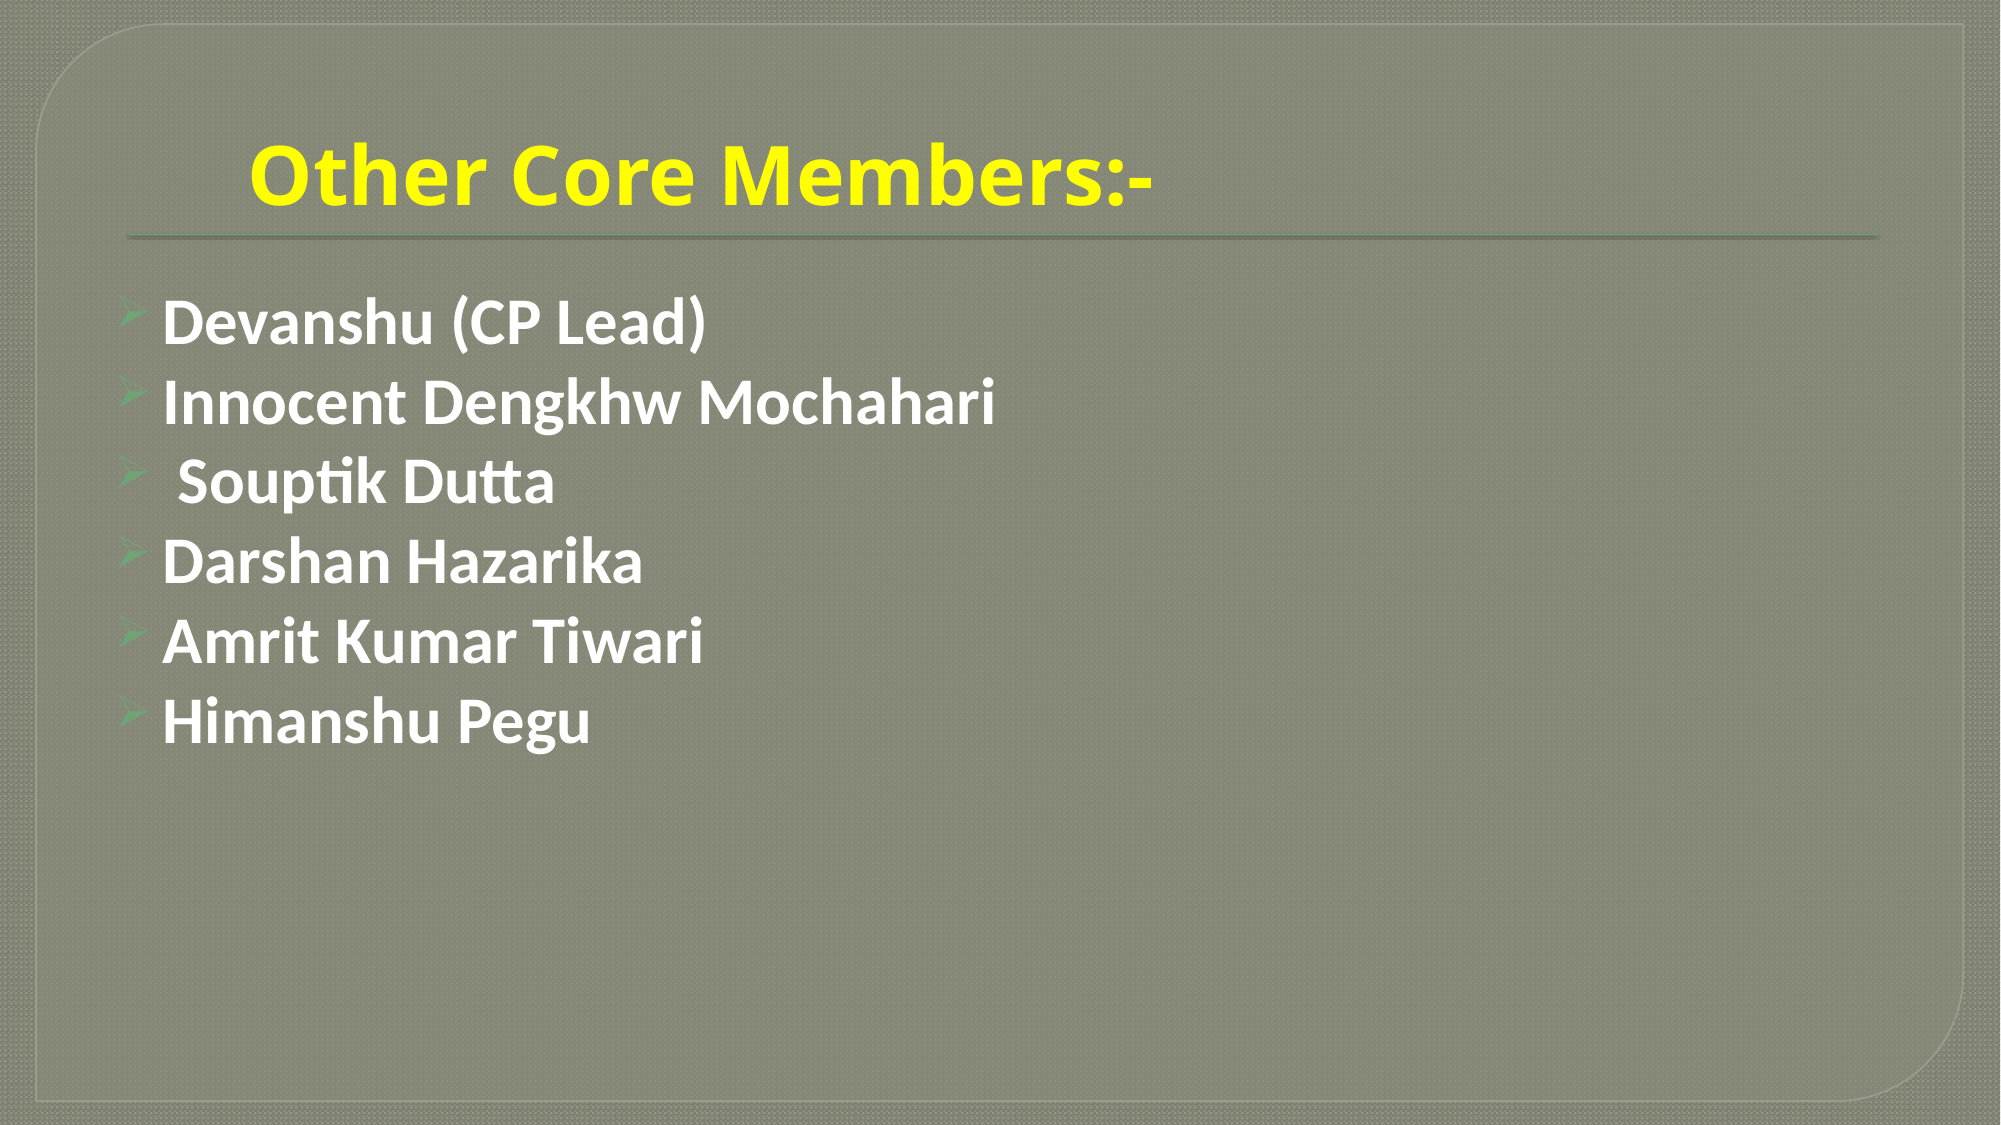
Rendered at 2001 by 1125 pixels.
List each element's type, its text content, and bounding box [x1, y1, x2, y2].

list Devanshu (CP Lead) Innocent Dengkhw Mochahari Souptik Dutta Darshan Hazarika Amrit Kumar Tiwari Himanshu Pegu [99, 270, 1900, 1013]
title Other Core Members:- [99, 41, 1170, 230]
